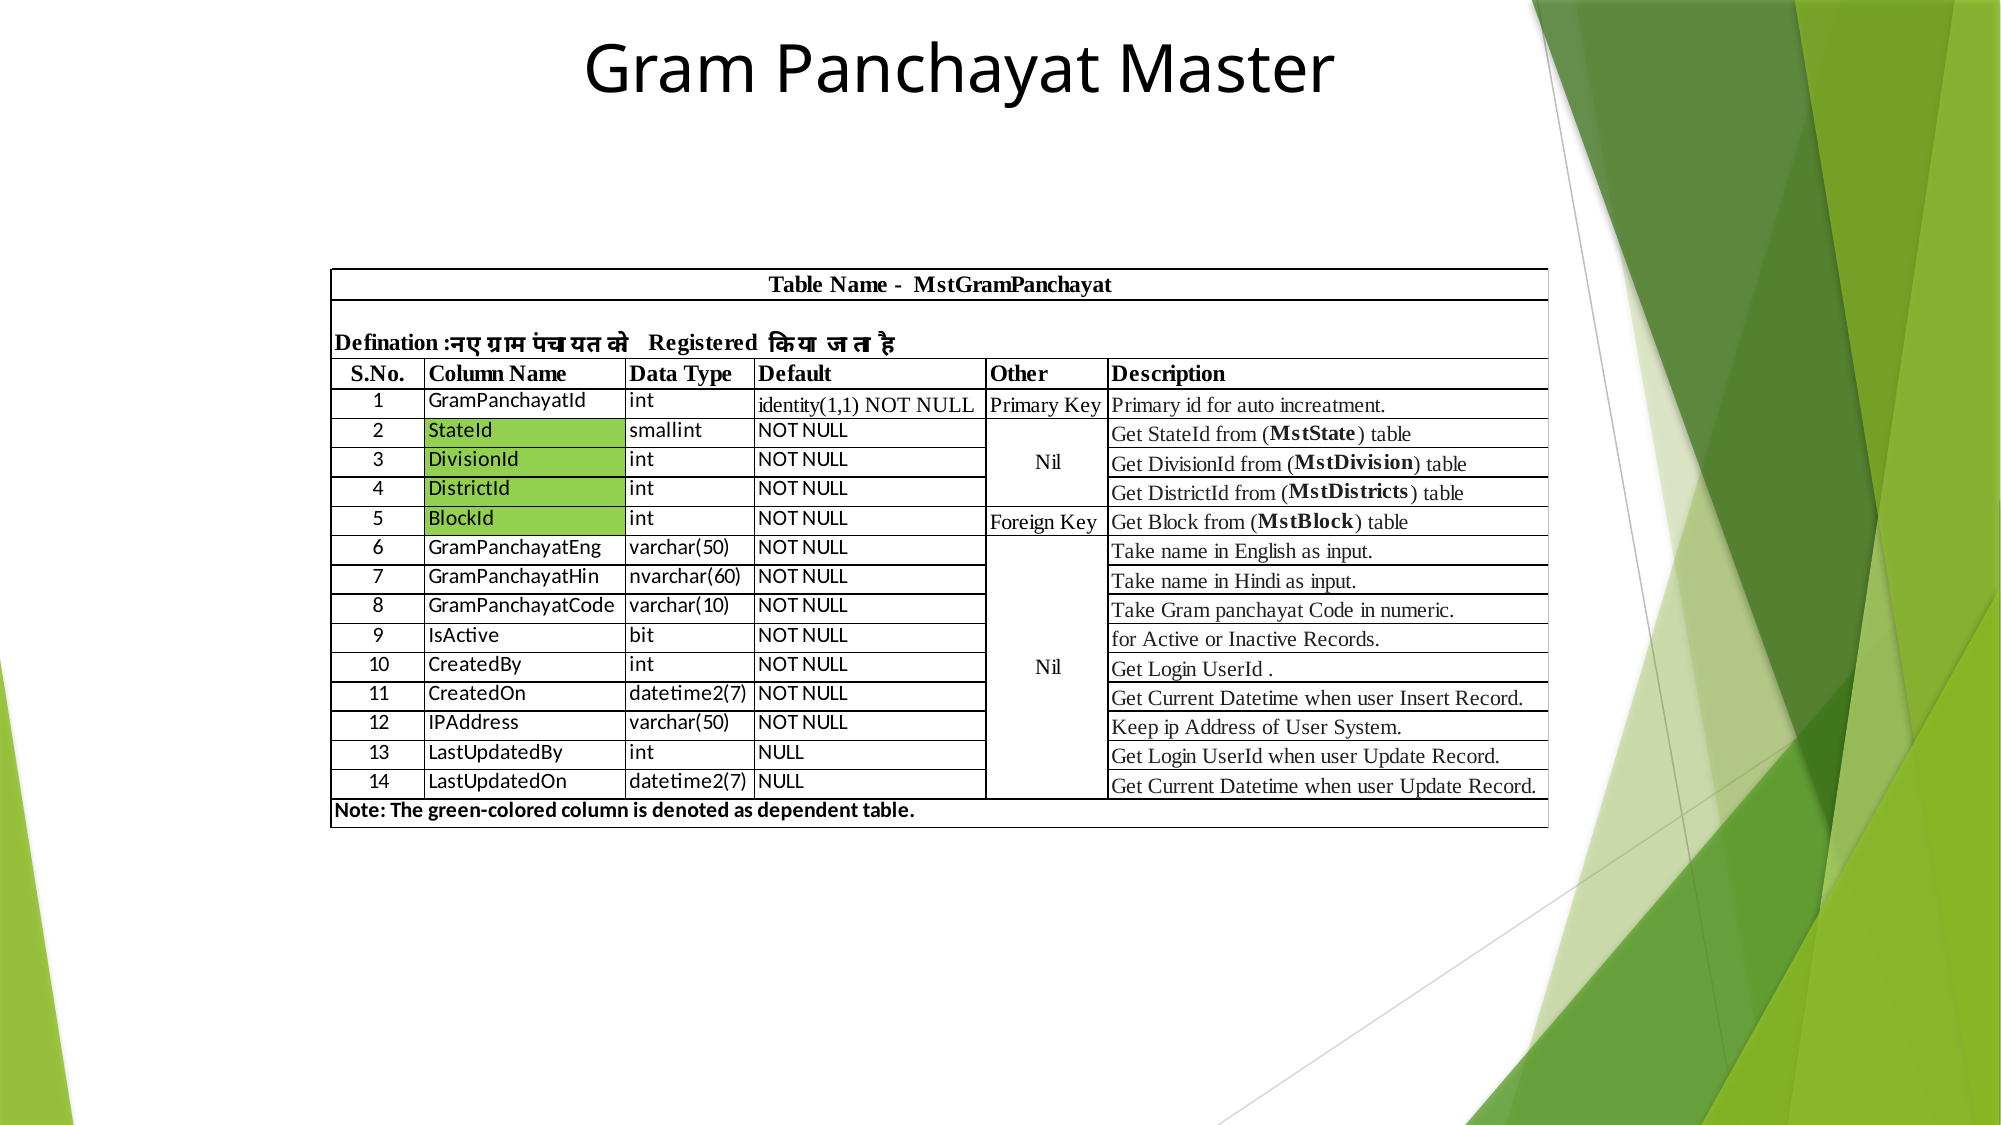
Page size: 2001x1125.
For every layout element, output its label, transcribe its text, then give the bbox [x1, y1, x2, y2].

picture [329, 267, 1551, 830]
text_box Gram Panchayat Master [40, 26, 1880, 115]
